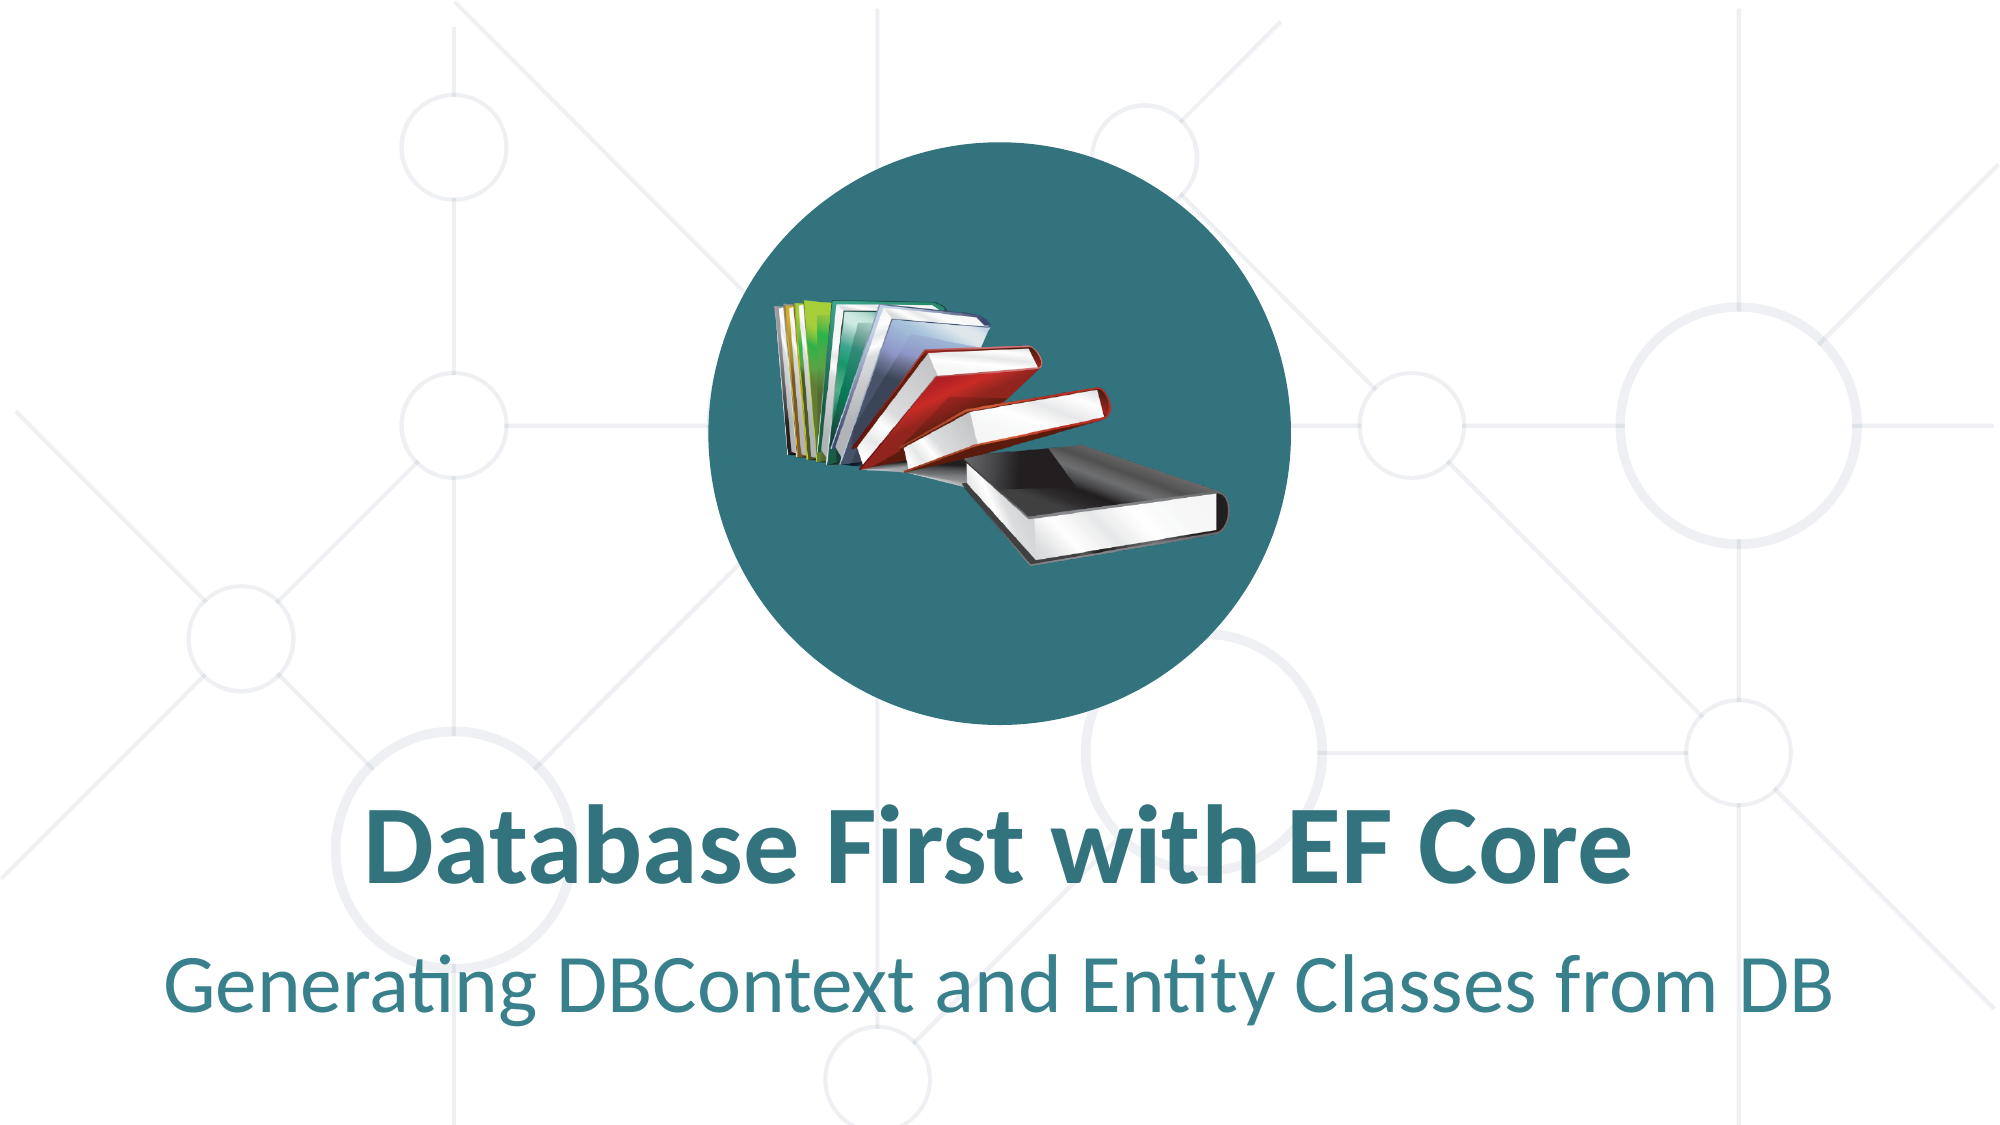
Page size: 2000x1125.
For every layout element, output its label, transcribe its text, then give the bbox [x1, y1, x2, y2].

picture [774, 299, 1231, 566]
title Database First with EF Core [100, 775, 1899, 904]
list Generating DBContext and Entity Classes from DB [100, 916, 1899, 1037]
